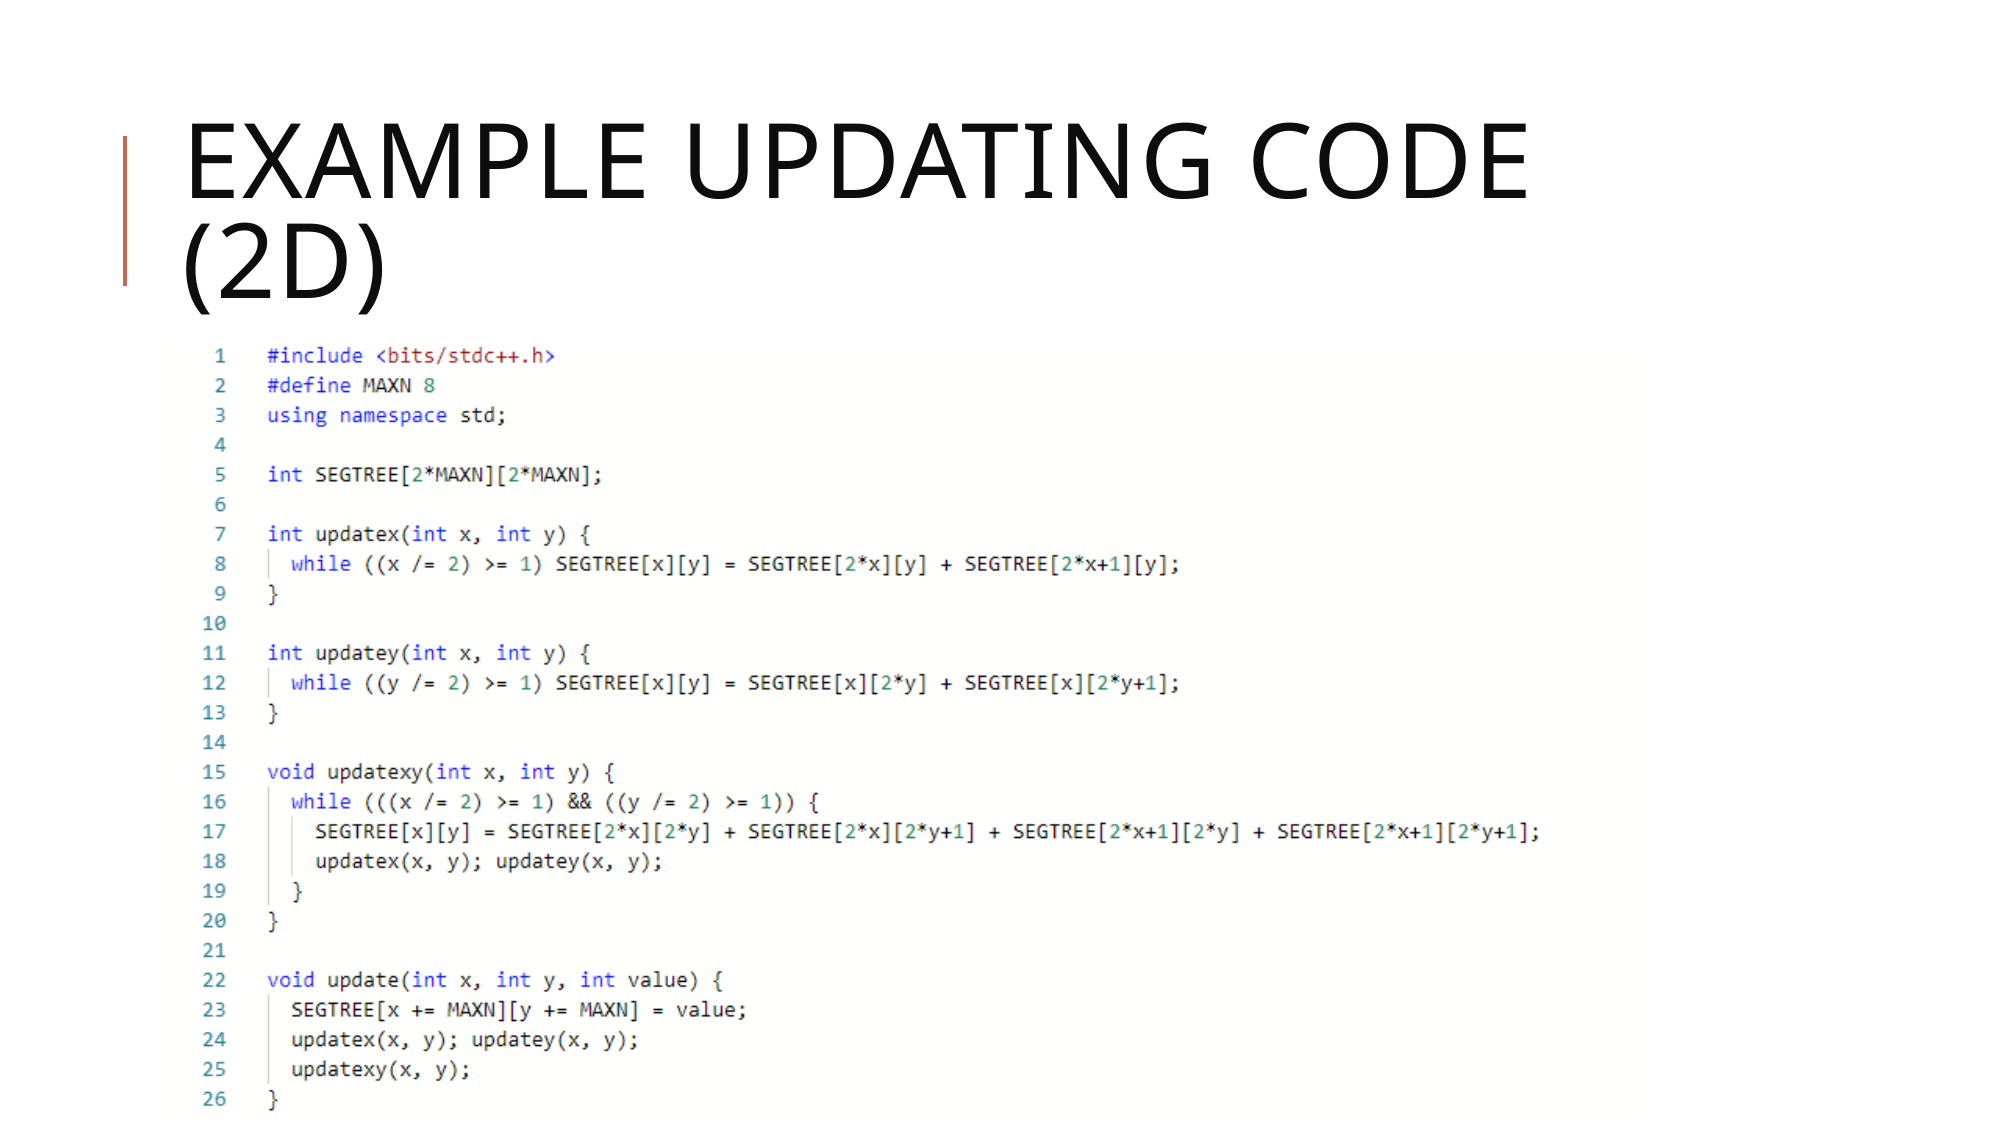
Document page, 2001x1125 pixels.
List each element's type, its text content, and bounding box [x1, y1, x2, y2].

picture [167, 341, 1644, 1118]
title Example updating Code (2D) [168, 96, 1763, 342]
